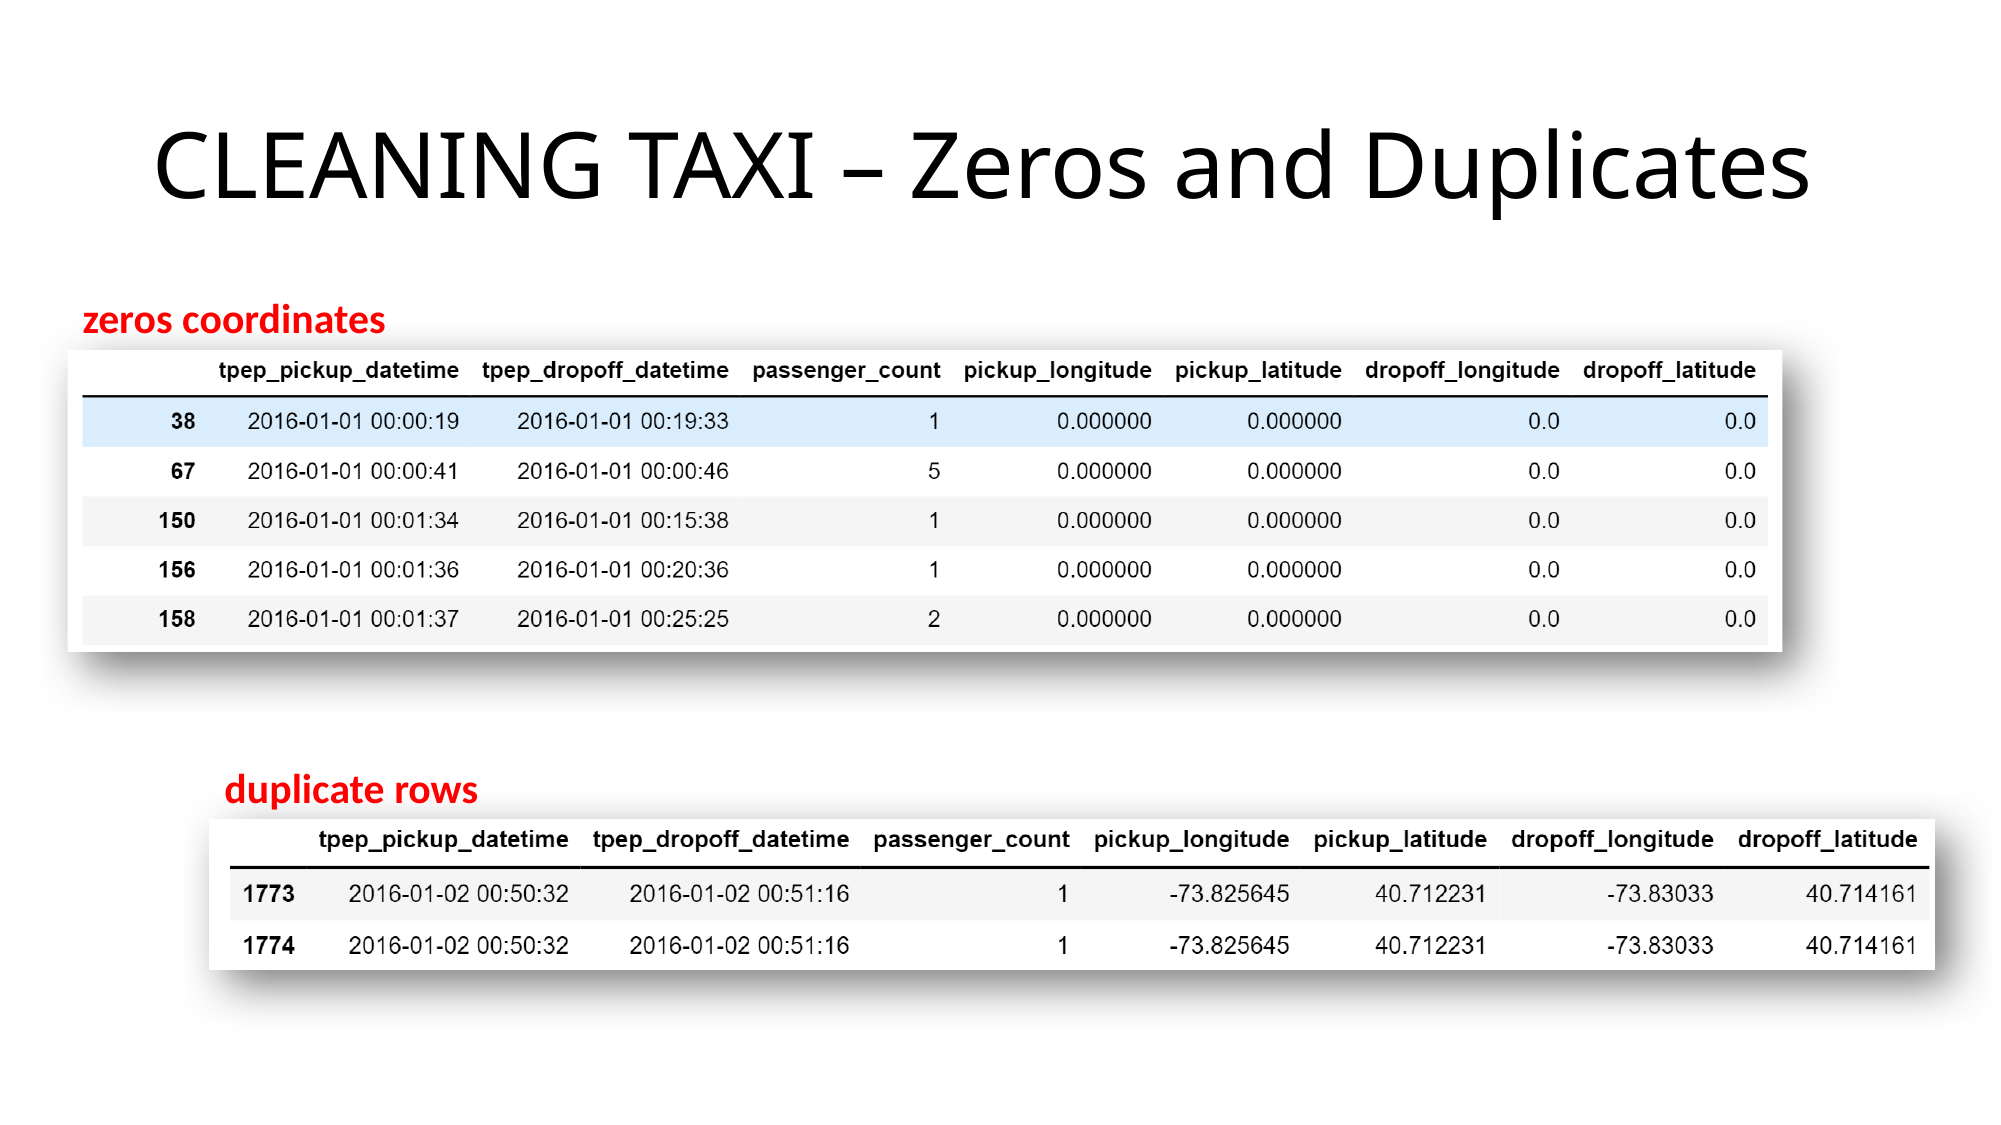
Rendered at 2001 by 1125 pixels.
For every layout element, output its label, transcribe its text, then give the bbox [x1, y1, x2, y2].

text_box zeros coordinates [67, 284, 1009, 350]
text_box duplicate rows [209, 754, 1208, 819]
picture [209, 819, 1935, 970]
title CLEANING TAXI – Zeros and Duplicates [137, 59, 1863, 278]
picture [67, 350, 1783, 652]
